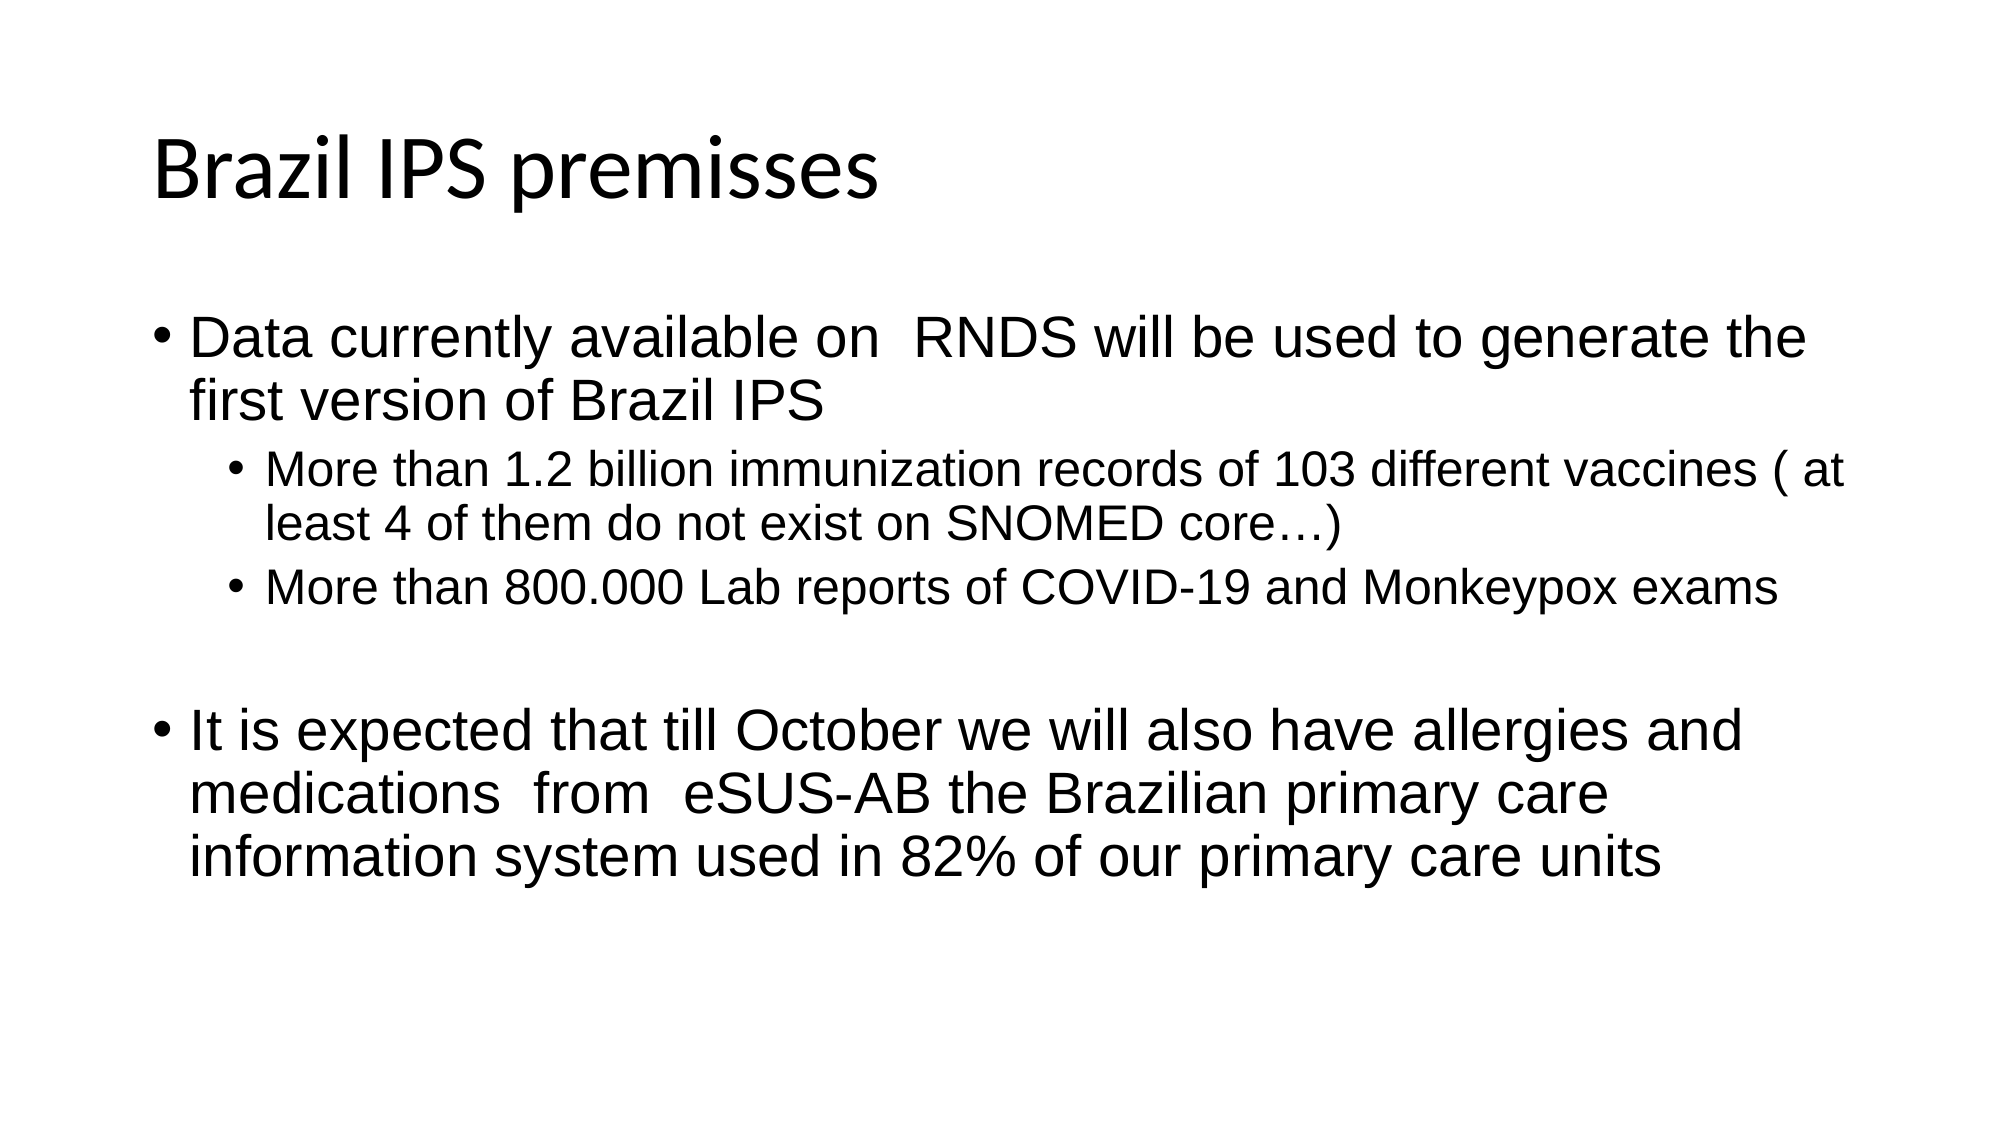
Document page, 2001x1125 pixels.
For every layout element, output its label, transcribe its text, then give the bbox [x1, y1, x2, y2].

title Brazil IPS premisses [137, 59, 1863, 278]
list Data currently available on RNDS will be used to generate the first version of Brazil IPS More than 1.2 billion immunization records of 103 different vaccines ( at least 4 of them do not exist on SNOMED core…) More than 800.000 Lab reports of COVID-19 and Monkeypox exams It is expected that till October we will also have allergies and medications from eSUS-AB the Brazilian primary care information system used in 82% of our primary care units [137, 299, 1863, 1014]
